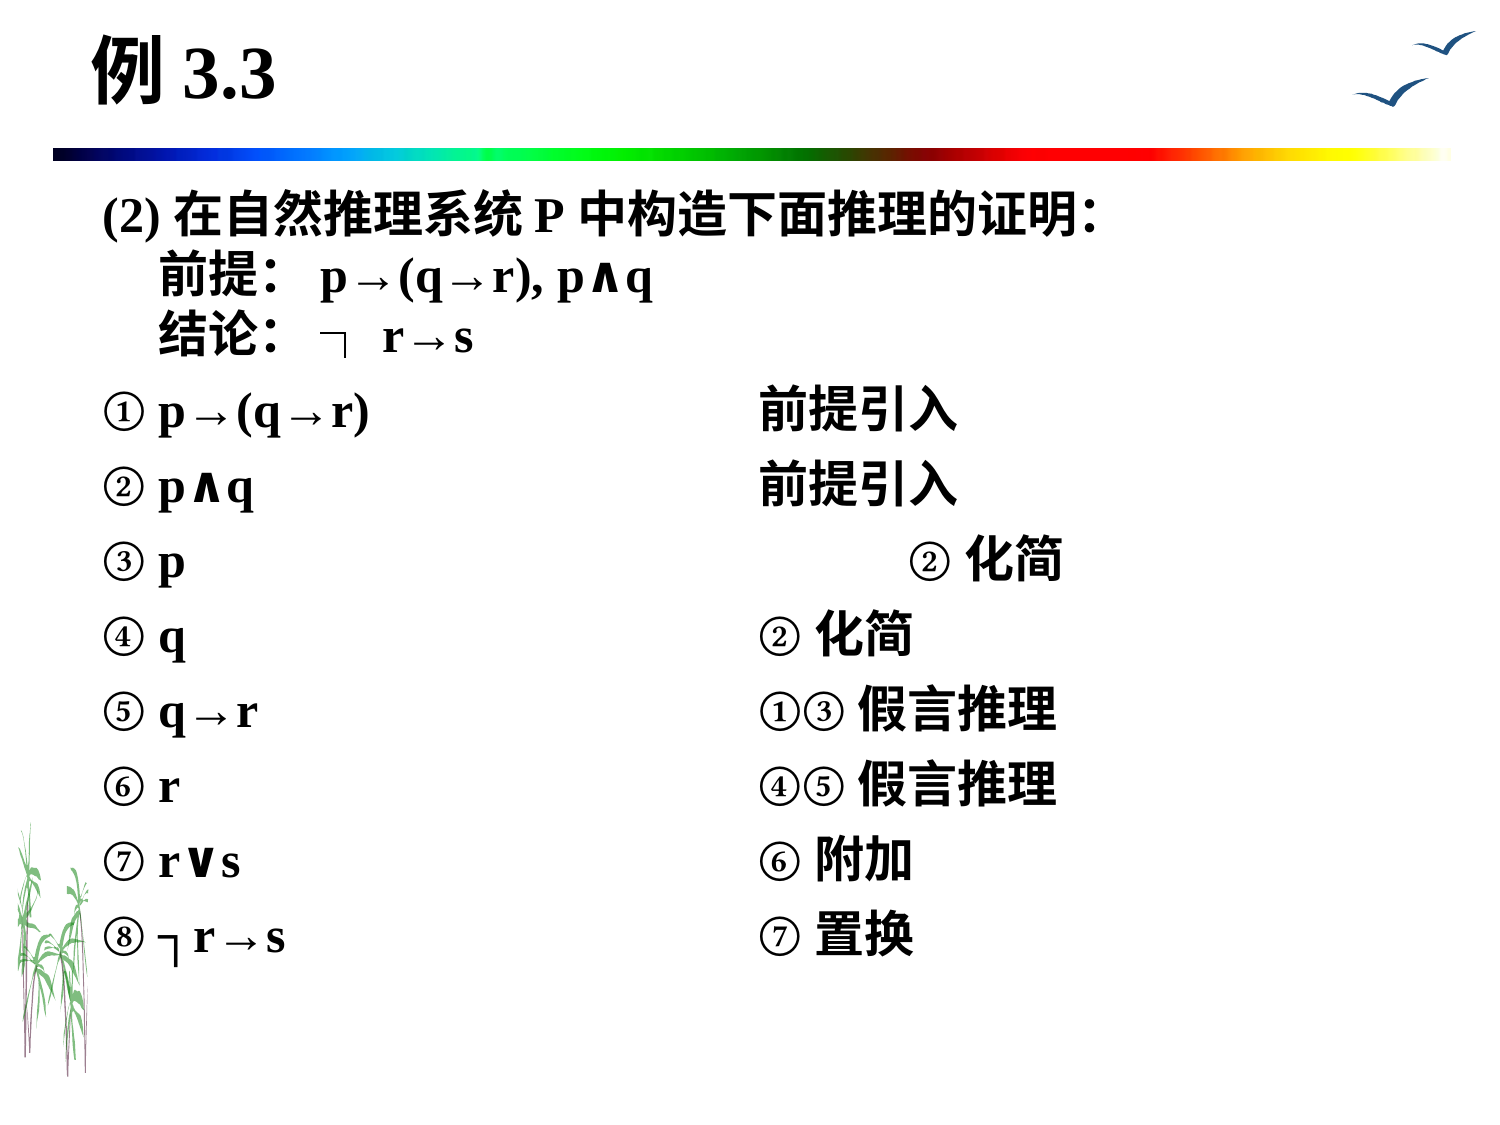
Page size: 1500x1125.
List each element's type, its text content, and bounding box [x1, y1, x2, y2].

picture [53, 148, 350, 161]
picture [378, 148, 1451, 161]
list (2)在自然推理系统P中构造下面推理的证明： 前提：p→(q→r), p∧q 结论： ┐r→s ① p→(q→r) 前提引入 ② p∧q 前提引入 ③ p ②化简 ④ q ②化简 ⑤ q→r ①③假言推理 ⑥ r ④⑤假言推理 ⑦ r∨s ⑥附加 ⑧ ┐r→s ⑦置换 [87, 174, 1313, 1063]
title 例3.3 [74, 0, 1426, 138]
